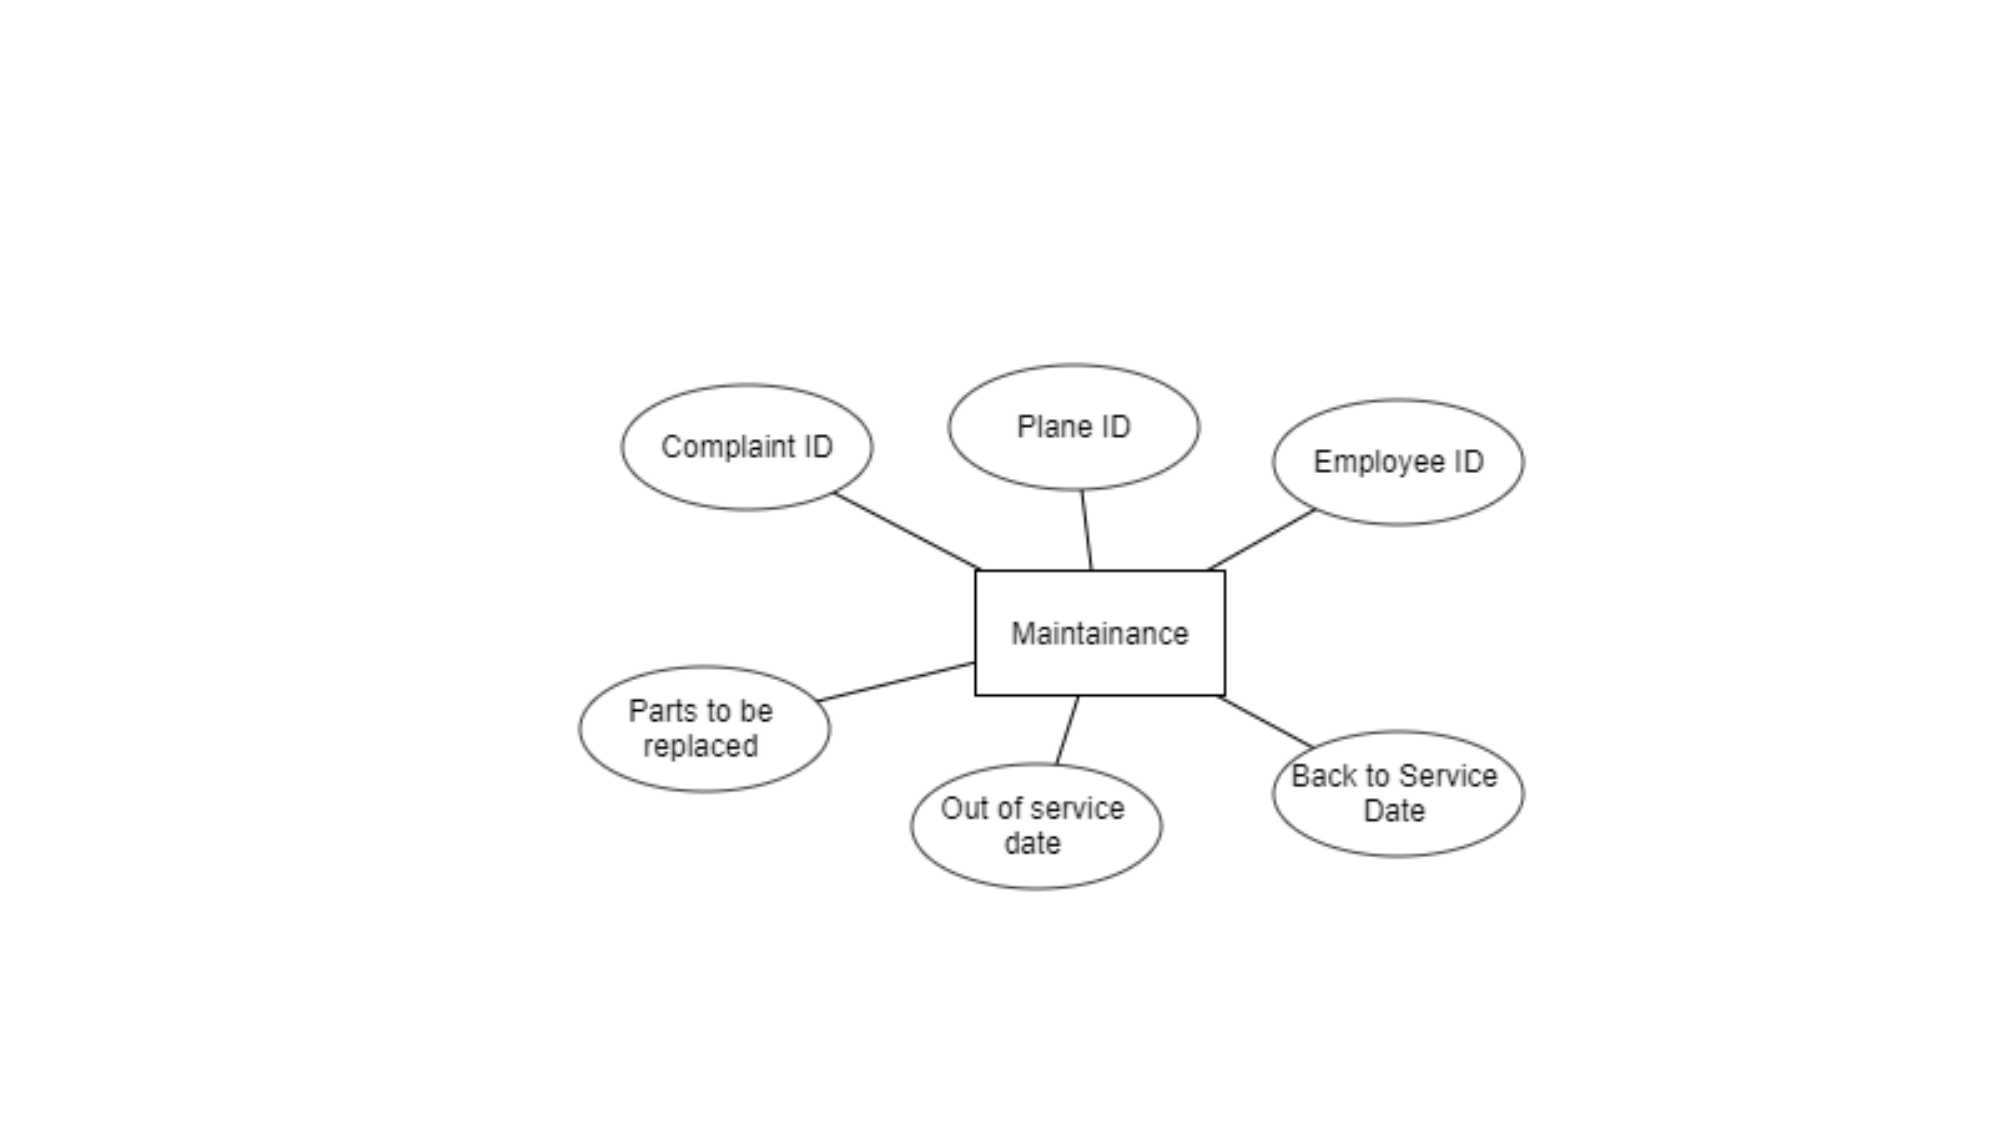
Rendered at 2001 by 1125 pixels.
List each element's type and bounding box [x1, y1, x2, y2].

list [466, 276, 1786, 1125]
